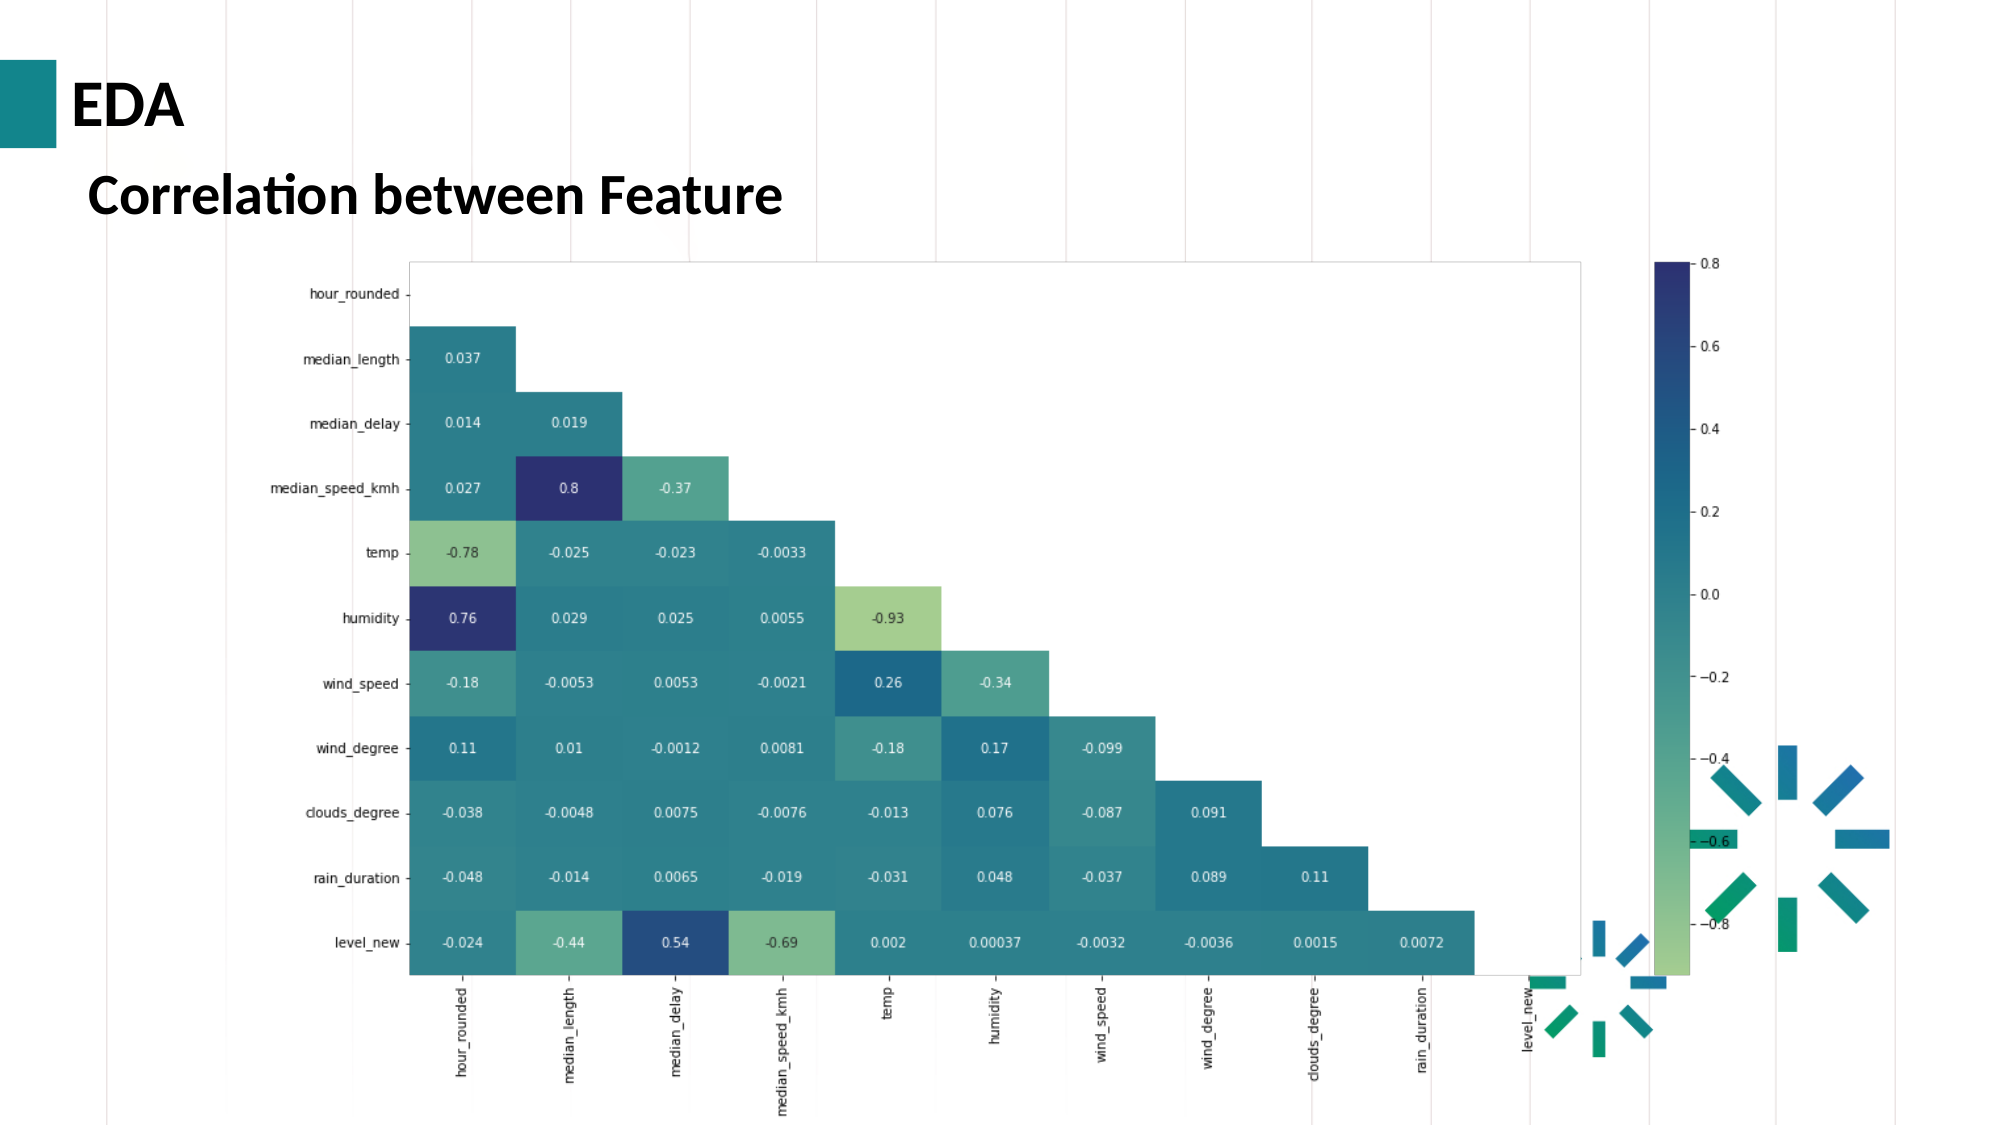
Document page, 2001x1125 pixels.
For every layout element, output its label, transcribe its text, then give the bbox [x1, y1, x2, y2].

text_box Correlation between Feature [74, 148, 881, 234]
text_box [0, 59, 57, 149]
title EDA [56, 50, 1929, 160]
picture [0, 0, 2001, 1125]
